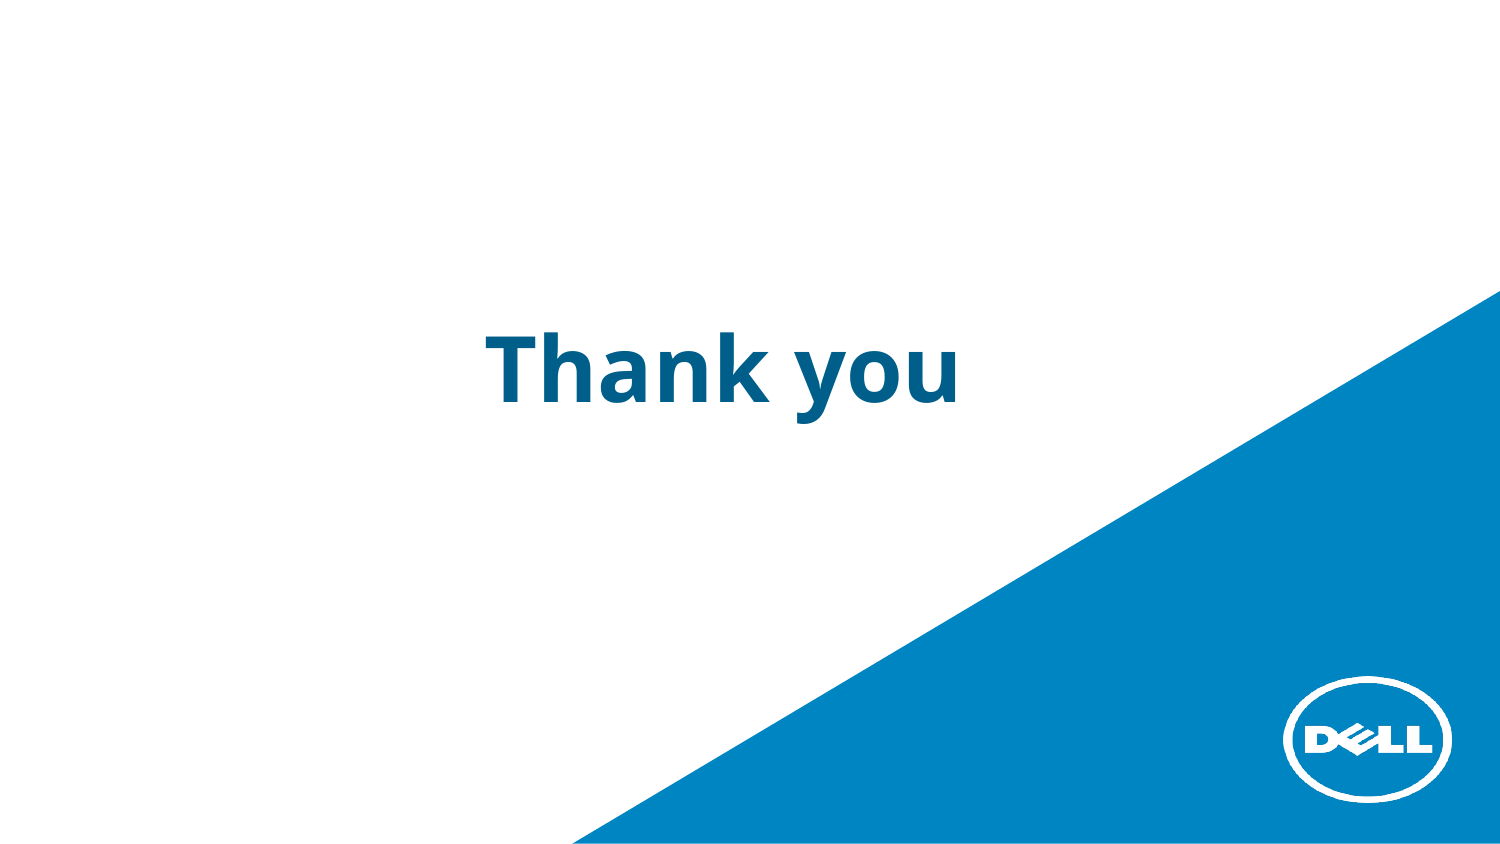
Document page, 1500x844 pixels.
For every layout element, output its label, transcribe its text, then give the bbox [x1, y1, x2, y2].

subtitle Thank you [319, 310, 1130, 422]
picture [1284, 677, 1451, 802]
